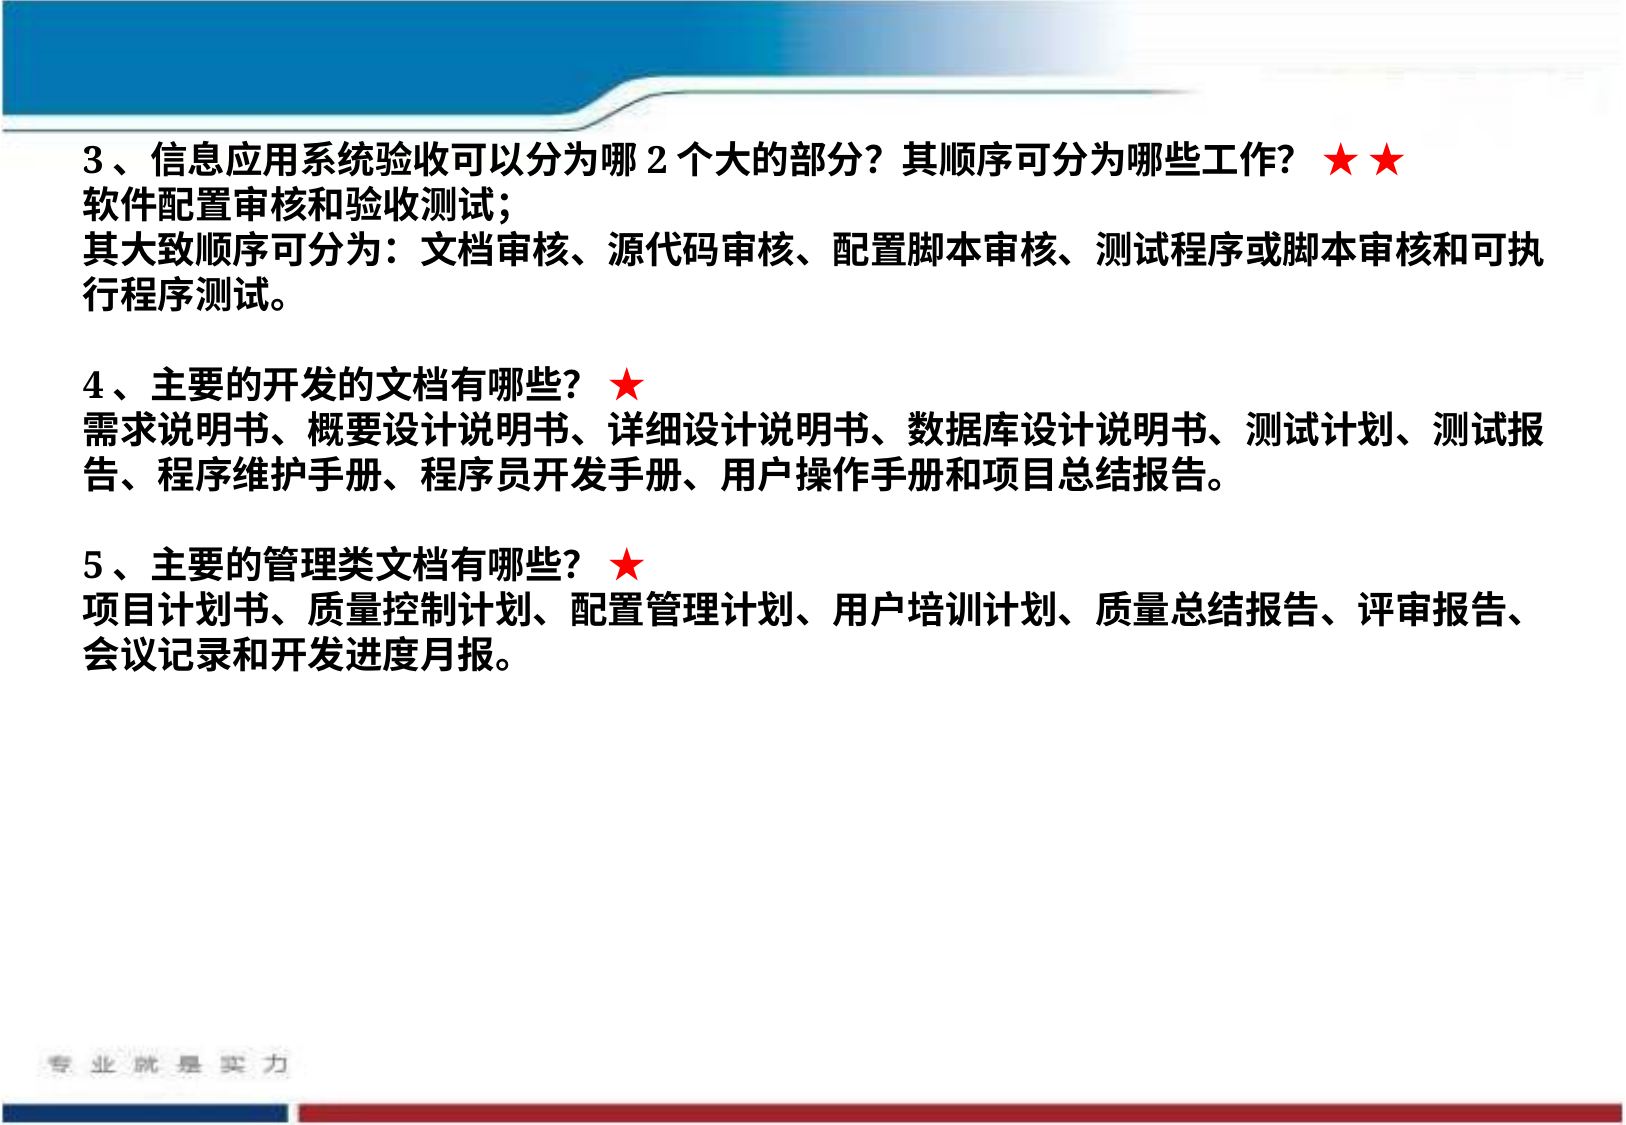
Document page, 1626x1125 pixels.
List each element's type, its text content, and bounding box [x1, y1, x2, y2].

text_box 3、信息应用系统验收可以分为哪2个大的部分？其顺序可分为哪些工作？ ★ ★ 软件配置审核和验收测试； 其大致顺序可分为：文档审核、源代码审核、配置脚本审核、测试程序或脚本审核和可执行程序测试。 4、主要的开发的文档有哪些？ ★ 需求说明书、概要设计说明书、详细设计说明书、数据库设计说明书、测试计划、测试报告、程序维护手册、程序员开发手册、用户操作手册和项目总结报告。 5、主要的管理类文档有哪些？ ★ 项目计划书、质量控制计划、配置管理计划、用户培训计划、质量总结报告、评审报告、会议记录和开发进度月报。 [68, 129, 1563, 729]
picture [1, 0, 1625, 1125]
